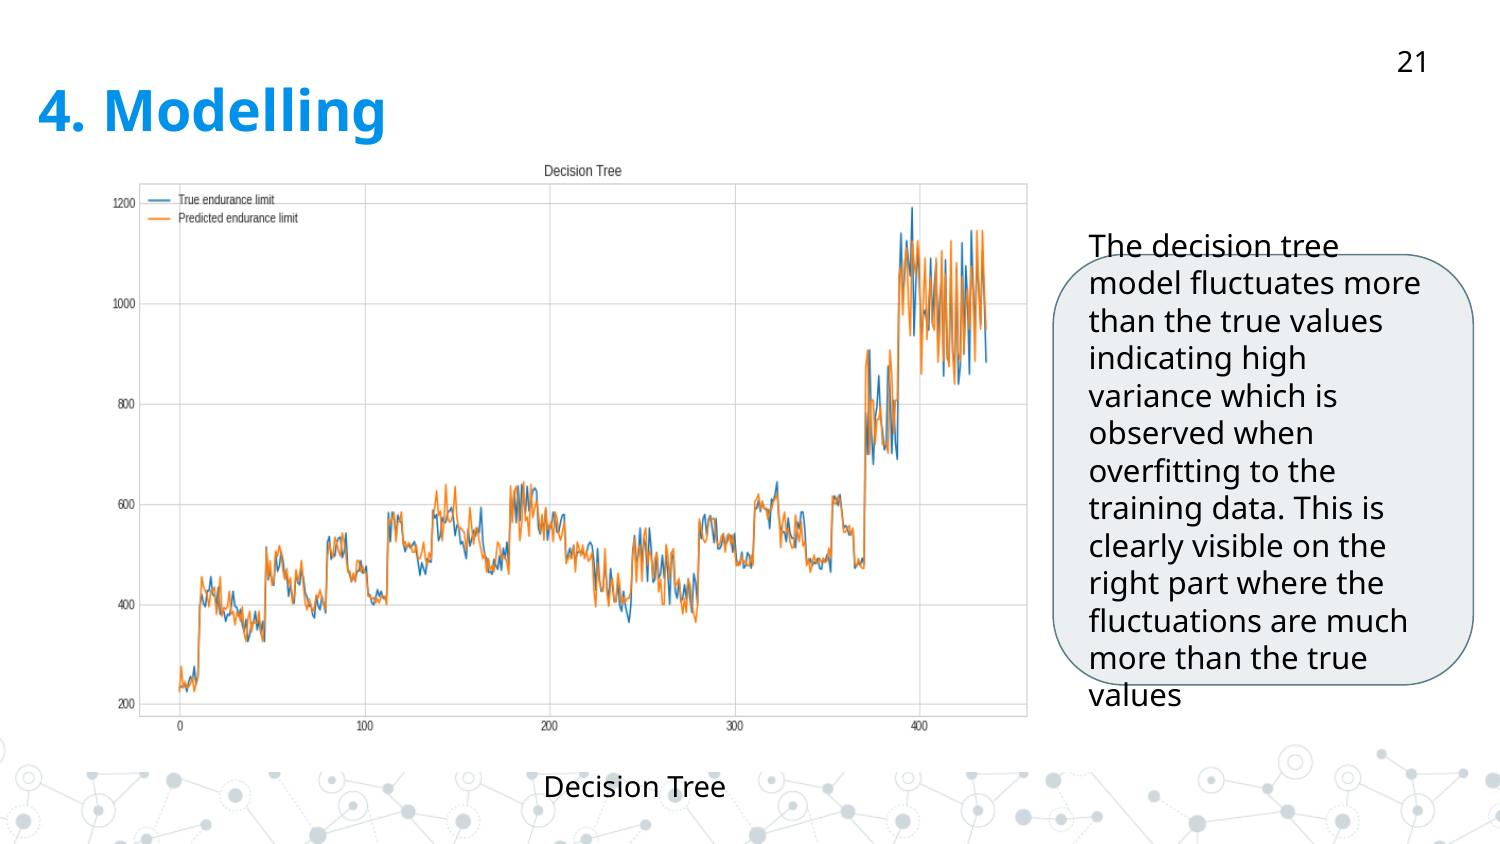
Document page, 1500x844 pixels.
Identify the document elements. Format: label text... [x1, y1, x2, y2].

picture [0, 0, 1500, 844]
text_box [1391, 13, 1488, 79]
title 4. Modelling [23, 42, 1266, 158]
text_box Decision Tree [437, 782, 833, 819]
text_box 21 [1381, 28, 1455, 94]
text_box The decision tree model fluctuates more than the true values indicating high variance which is observed when overfitting to the training data. This is clearly visible on the right part where the fluctuations are much more than the true values [1218, 254, 1474, 685]
